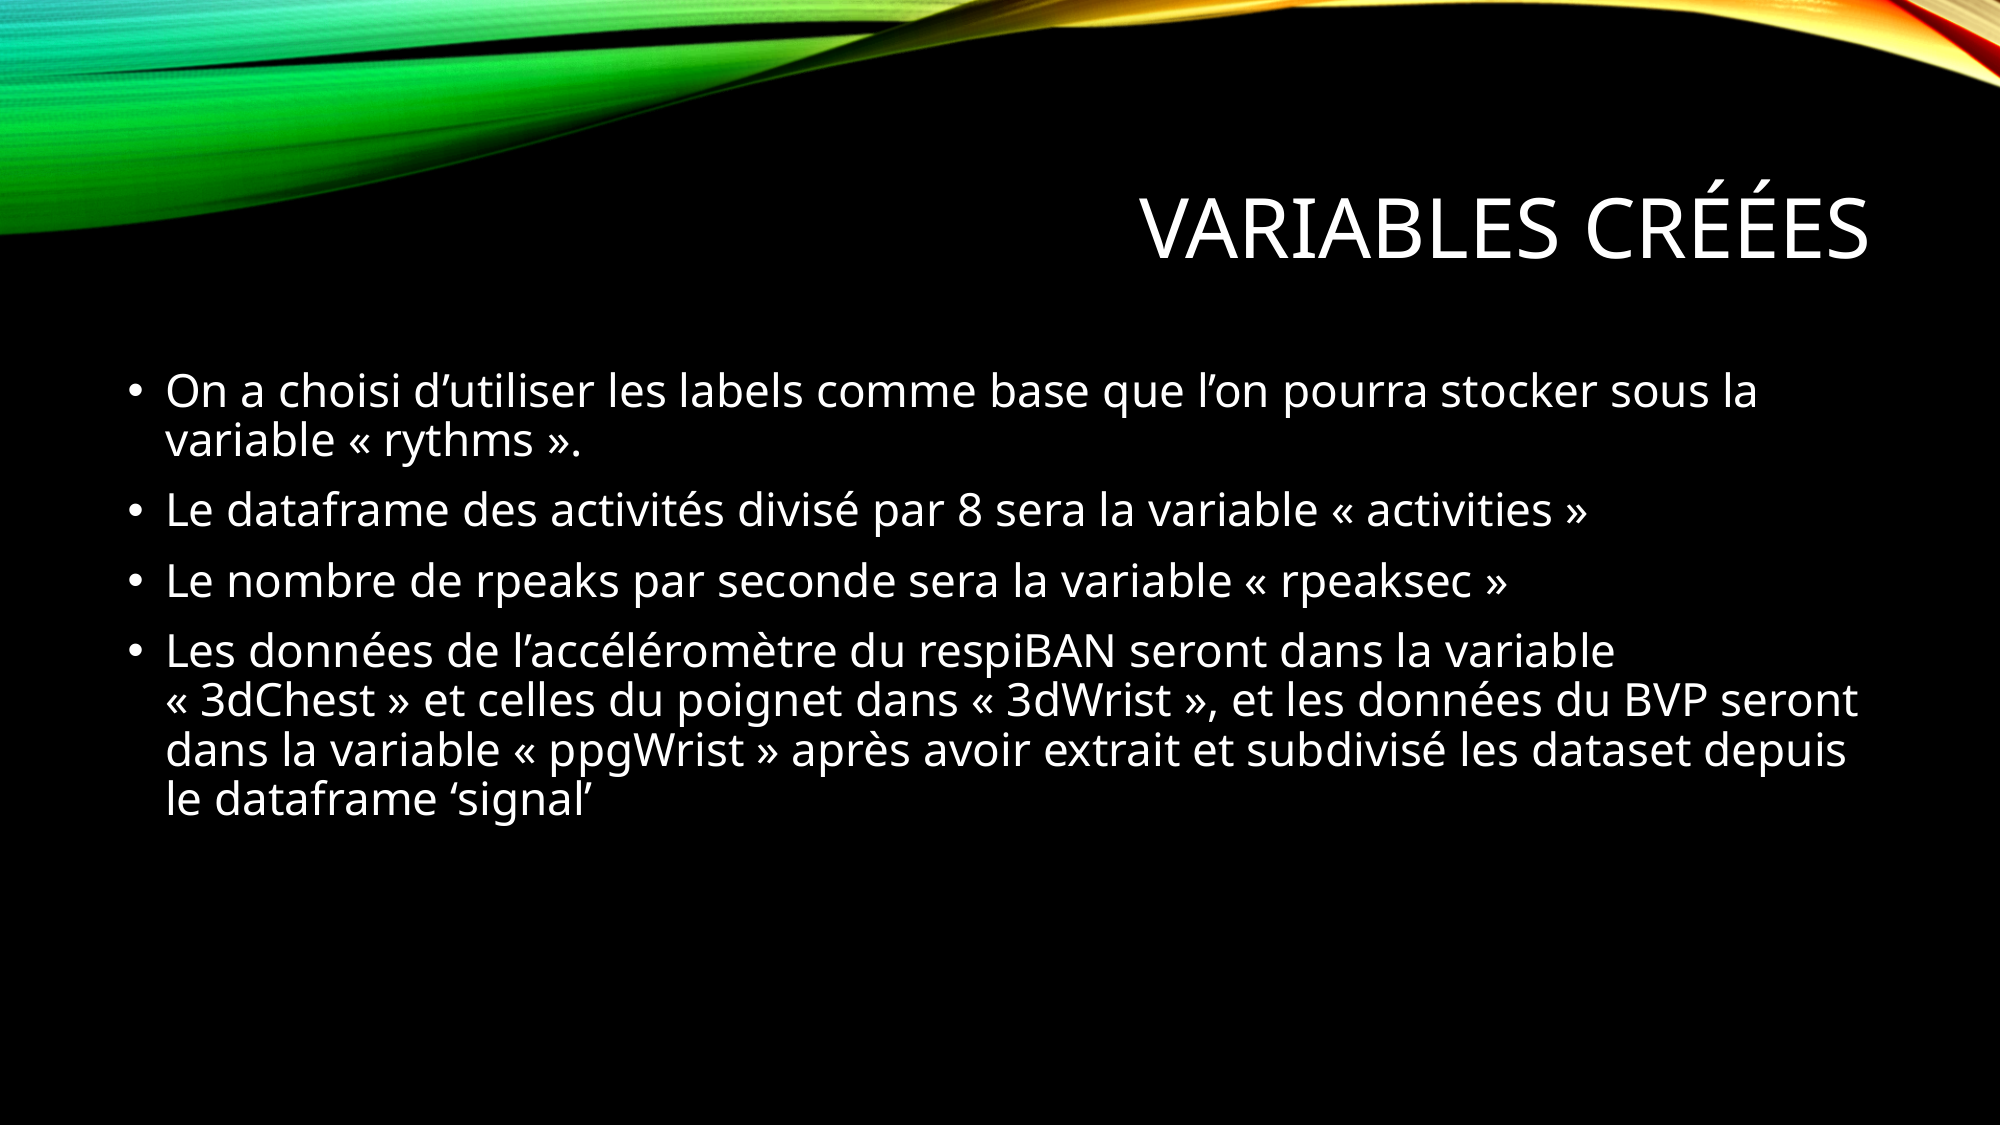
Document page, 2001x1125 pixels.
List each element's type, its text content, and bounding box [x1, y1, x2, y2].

list On a choisi d’utiliser les labels comme base que l’on pourra stocker sous la variable « rythms ». Le dataframe des activités divisé par 8 sera la variable « activities » Le nombre de rpeaks par seconde sera la variable « rpeaksec » Les données de l’accéléromètre du respiBAN seront dans la variable « 3dChest » et celles du poignet dans « 3dWrist », et les données du BVP seront dans la variable « ppgWrist » après avoir extrait et subdivisé les dataset depuis le dataframe ‘signal’ [112, 360, 1888, 1021]
picture [0, 0, 2000, 237]
title variables créées [474, 125, 1888, 338]
